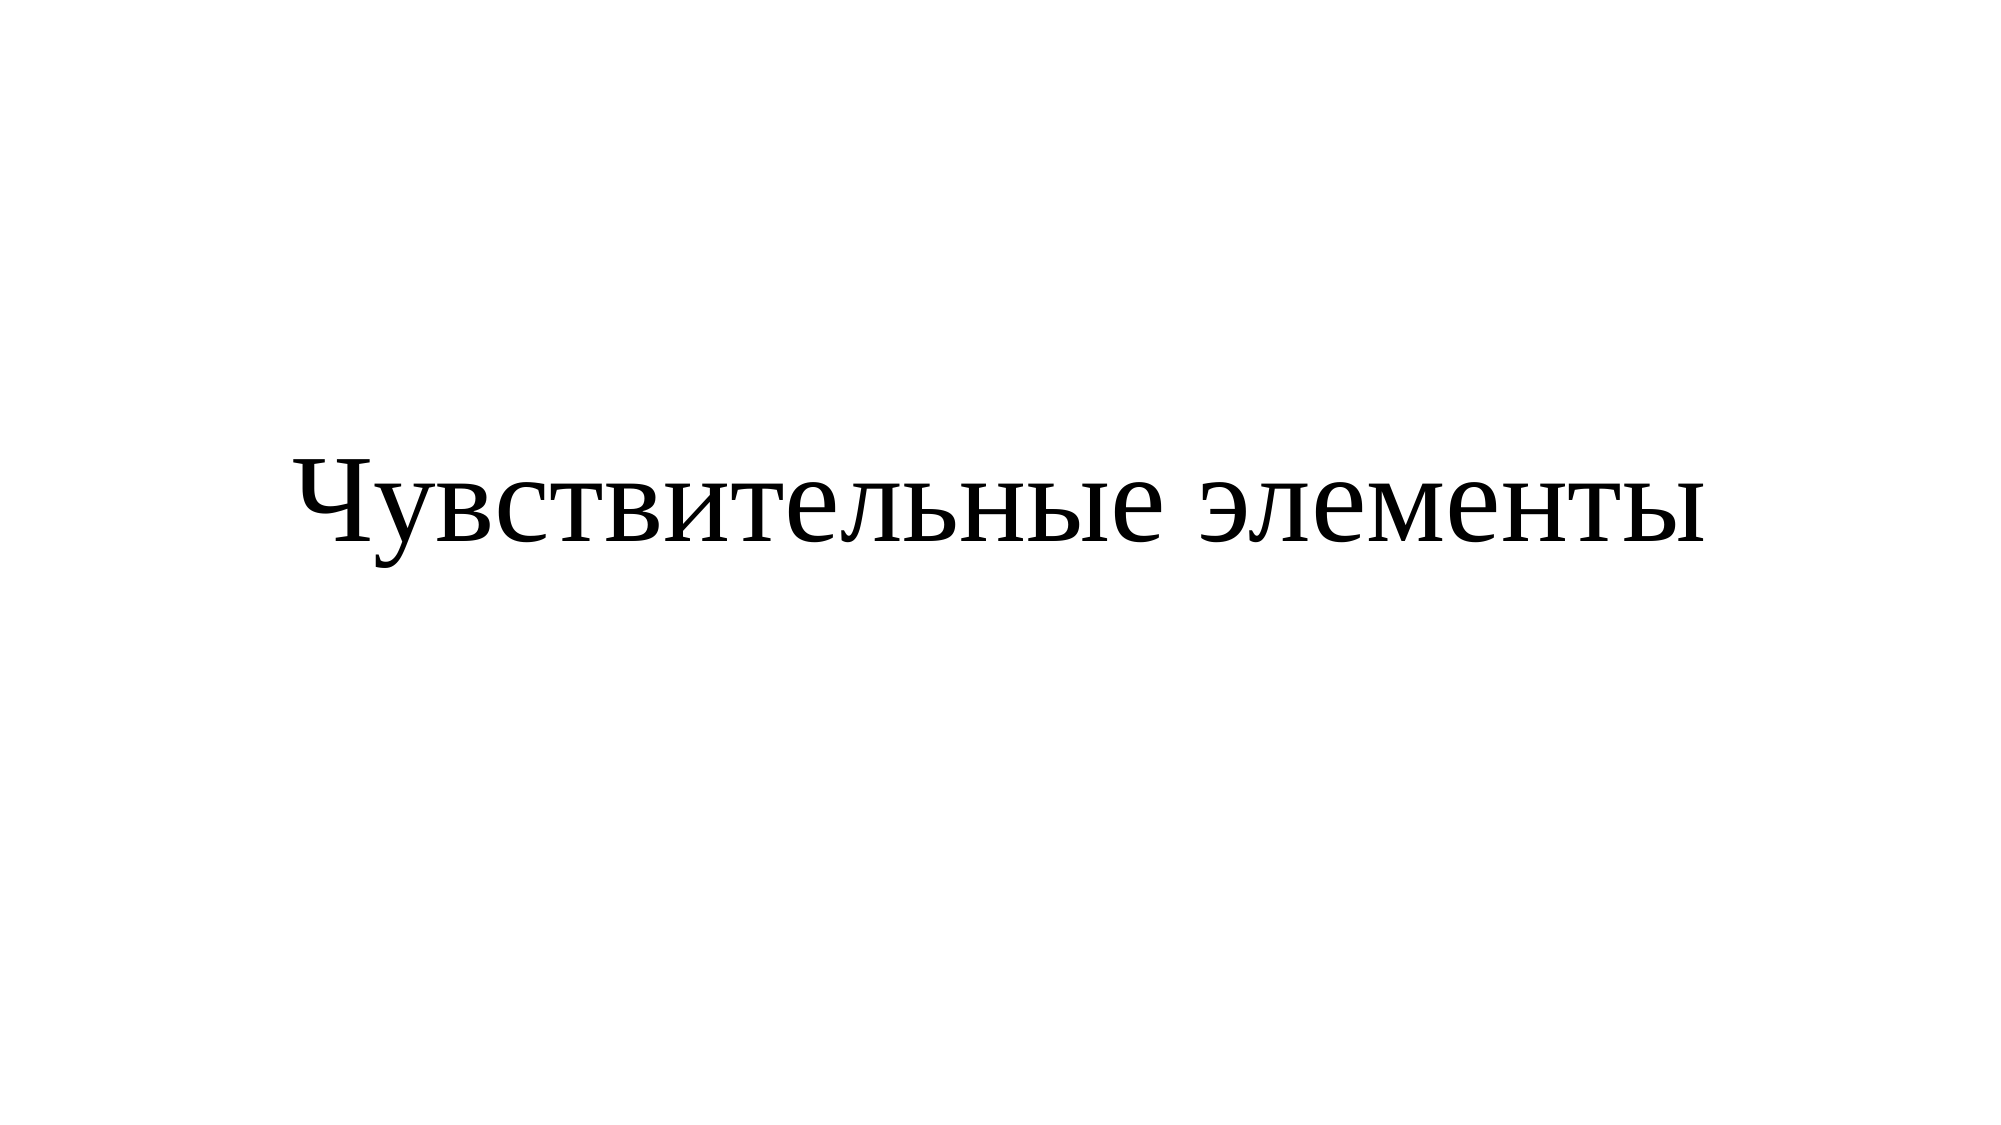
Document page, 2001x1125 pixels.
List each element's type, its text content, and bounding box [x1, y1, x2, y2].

title Чувствительные элементы [249, 184, 1750, 576]
